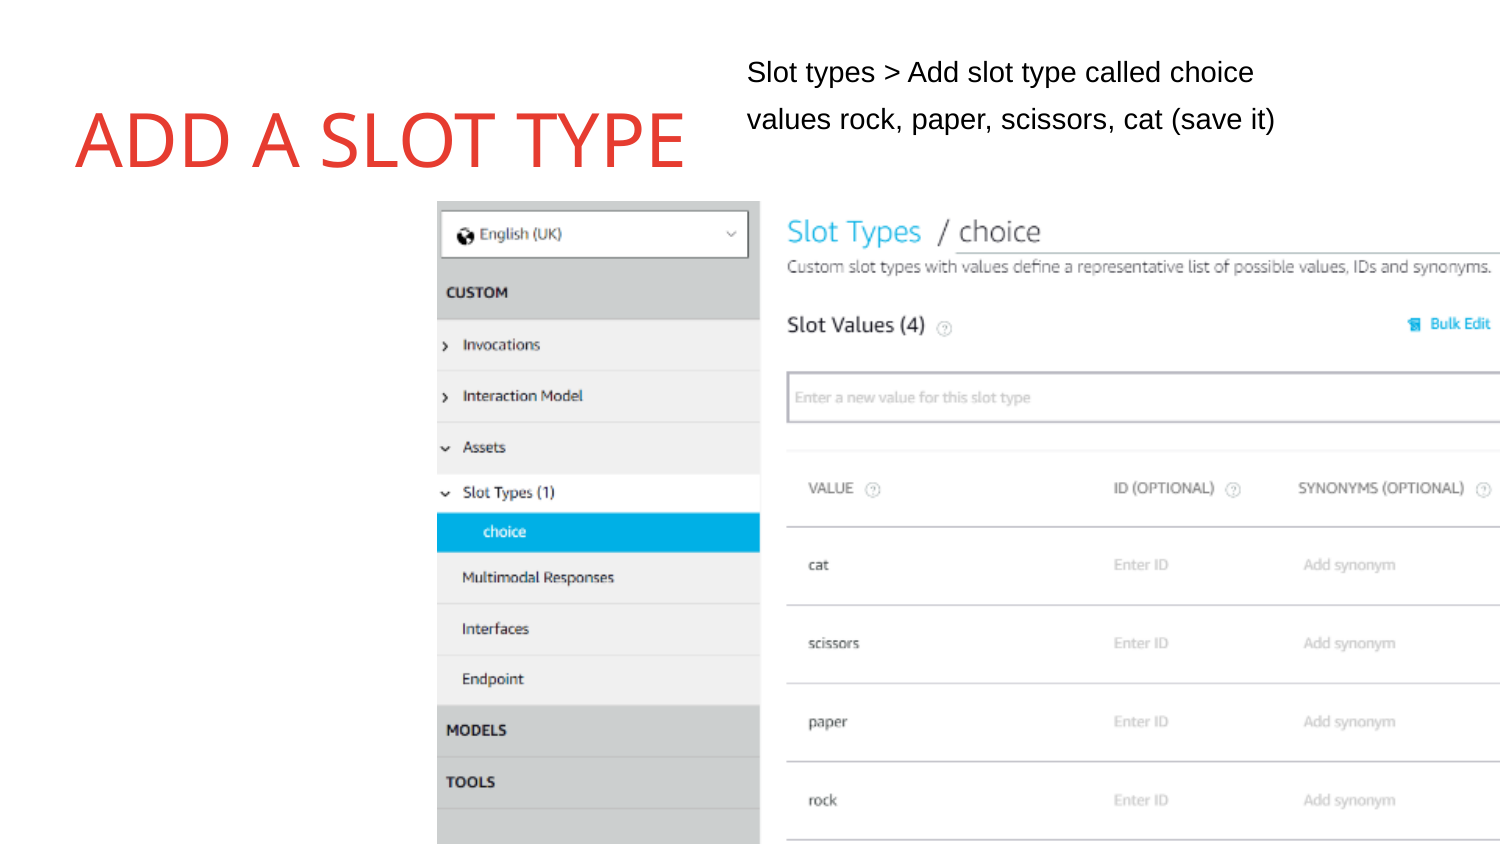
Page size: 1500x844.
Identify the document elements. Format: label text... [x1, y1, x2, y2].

title Add a slot type [60, 101, 750, 254]
picture [487, 526, 525, 537]
picture [436, 201, 1500, 844]
list Slot types > Add slot type called choice values rock, paper, scissors, cat (save it) [732, 50, 1475, 163]
